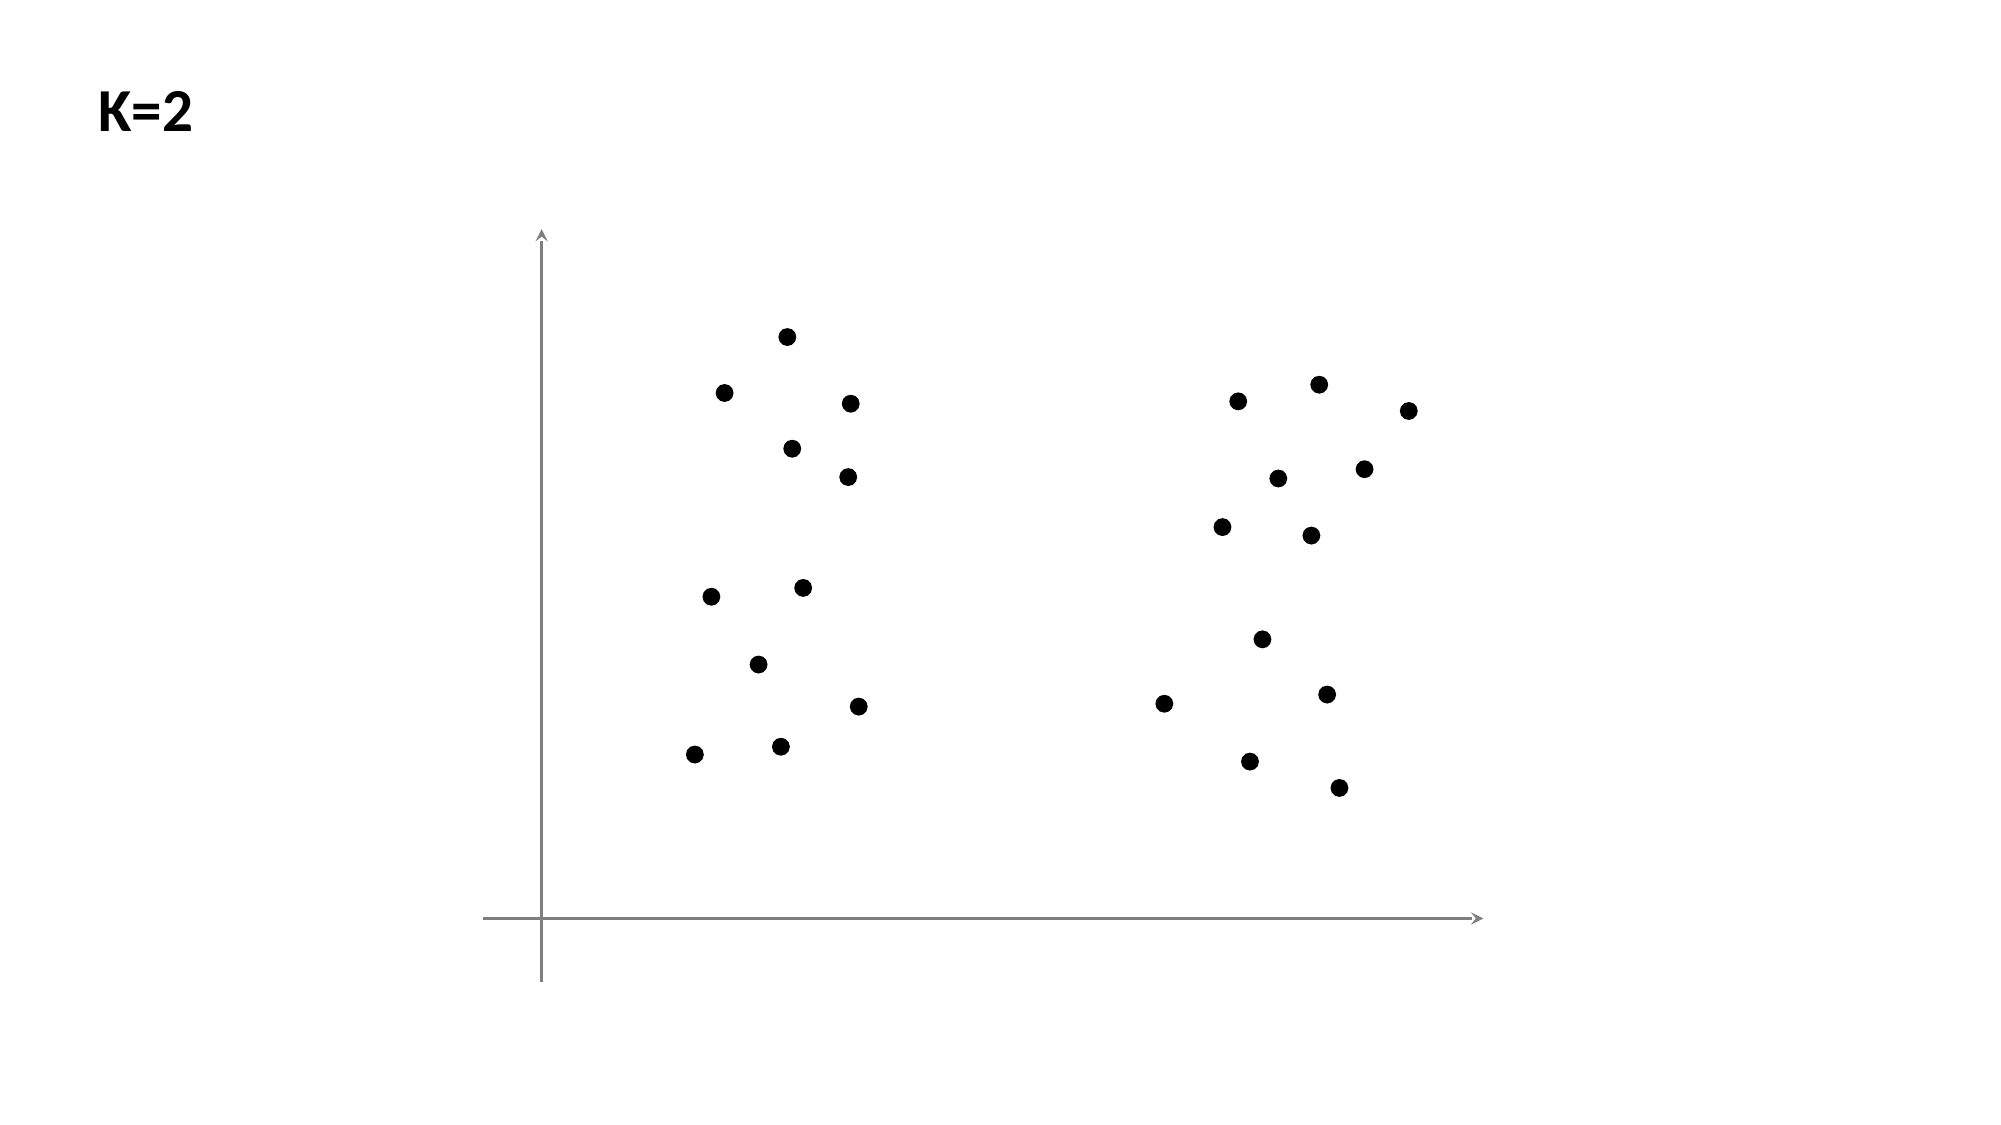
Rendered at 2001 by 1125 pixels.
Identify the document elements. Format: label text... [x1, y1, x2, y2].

text_box [686, 746, 703, 763]
text_box [850, 698, 867, 715]
text_box [842, 395, 859, 412]
text_box [1311, 376, 1328, 393]
text_box [773, 738, 789, 755]
text_box [1319, 686, 1336, 703]
text_box [779, 329, 796, 345]
text_box [1270, 470, 1287, 487]
text_box [1156, 695, 1173, 712]
text_box [716, 385, 733, 401]
text_box [1242, 753, 1258, 770]
text_box [1331, 780, 1348, 796]
text_box [750, 656, 767, 673]
text_box [1214, 519, 1231, 535]
text_box [795, 580, 812, 596]
text_box [1230, 393, 1247, 410]
text_box K=2 [83, 62, 1900, 151]
text_box [840, 469, 857, 485]
text_box [703, 588, 720, 605]
text_box [1303, 527, 1320, 544]
text_box [784, 440, 801, 457]
text_box [1356, 461, 1373, 478]
text_box [1254, 631, 1271, 648]
text_box [1400, 403, 1417, 419]
